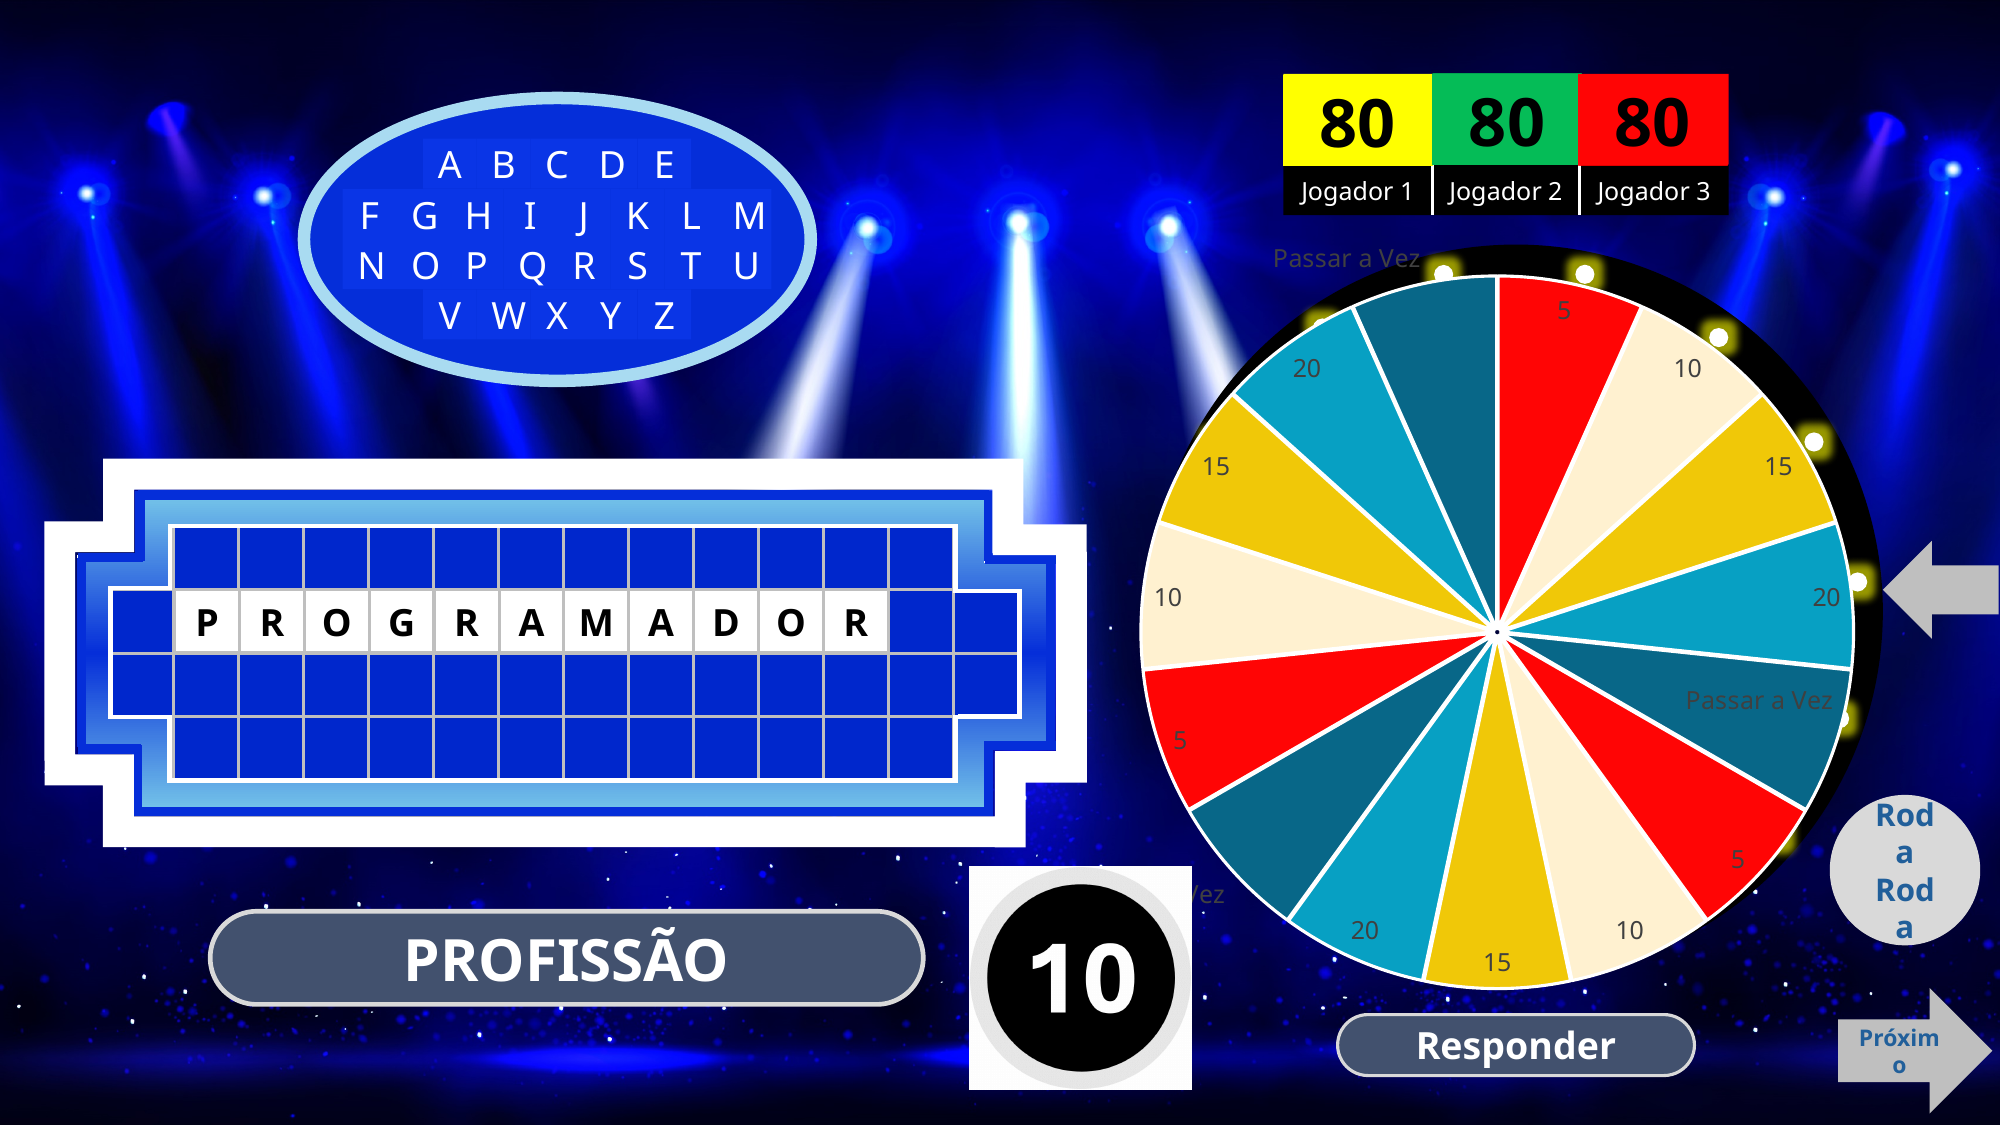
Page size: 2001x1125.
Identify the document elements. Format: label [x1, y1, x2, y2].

text_box [967, 865, 1193, 1091]
chart [927, 220, 2000, 1005]
picture [0, 0, 2000, 1125]
